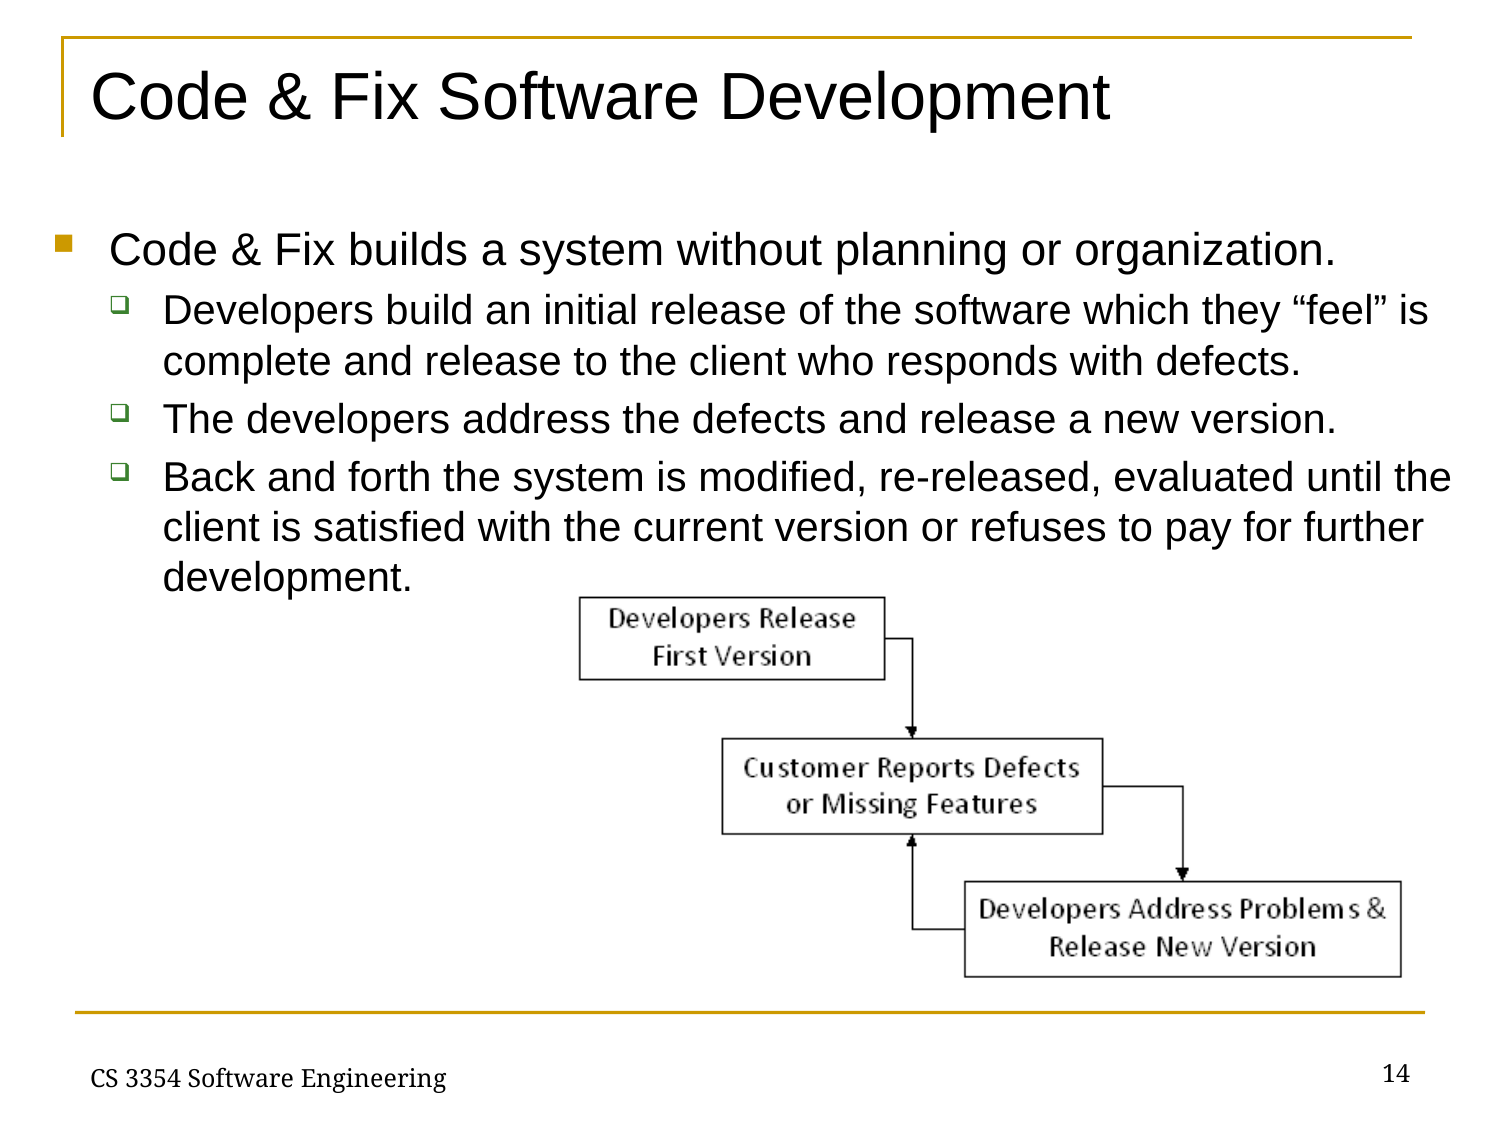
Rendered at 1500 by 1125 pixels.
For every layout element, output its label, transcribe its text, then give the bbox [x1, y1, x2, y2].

slide_number 14 [1074, 1024, 1425, 1100]
slide_number CS 3354 Software Engineering [75, 1025, 475, 1100]
title Code & Fix Software Development [75, 45, 1425, 212]
list Code & Fix builds a system without planning or organization. Developers build an initial release of the software which they “feel” is complete and release to the client who responds with defects. The developers address the defects and release a new version. Back and forth the system is modified, re-released, evaluated until the client is satisfied with the current version or refuses to pay for further development. [37, 212, 1500, 1006]
picture [558, 574, 1426, 1001]
